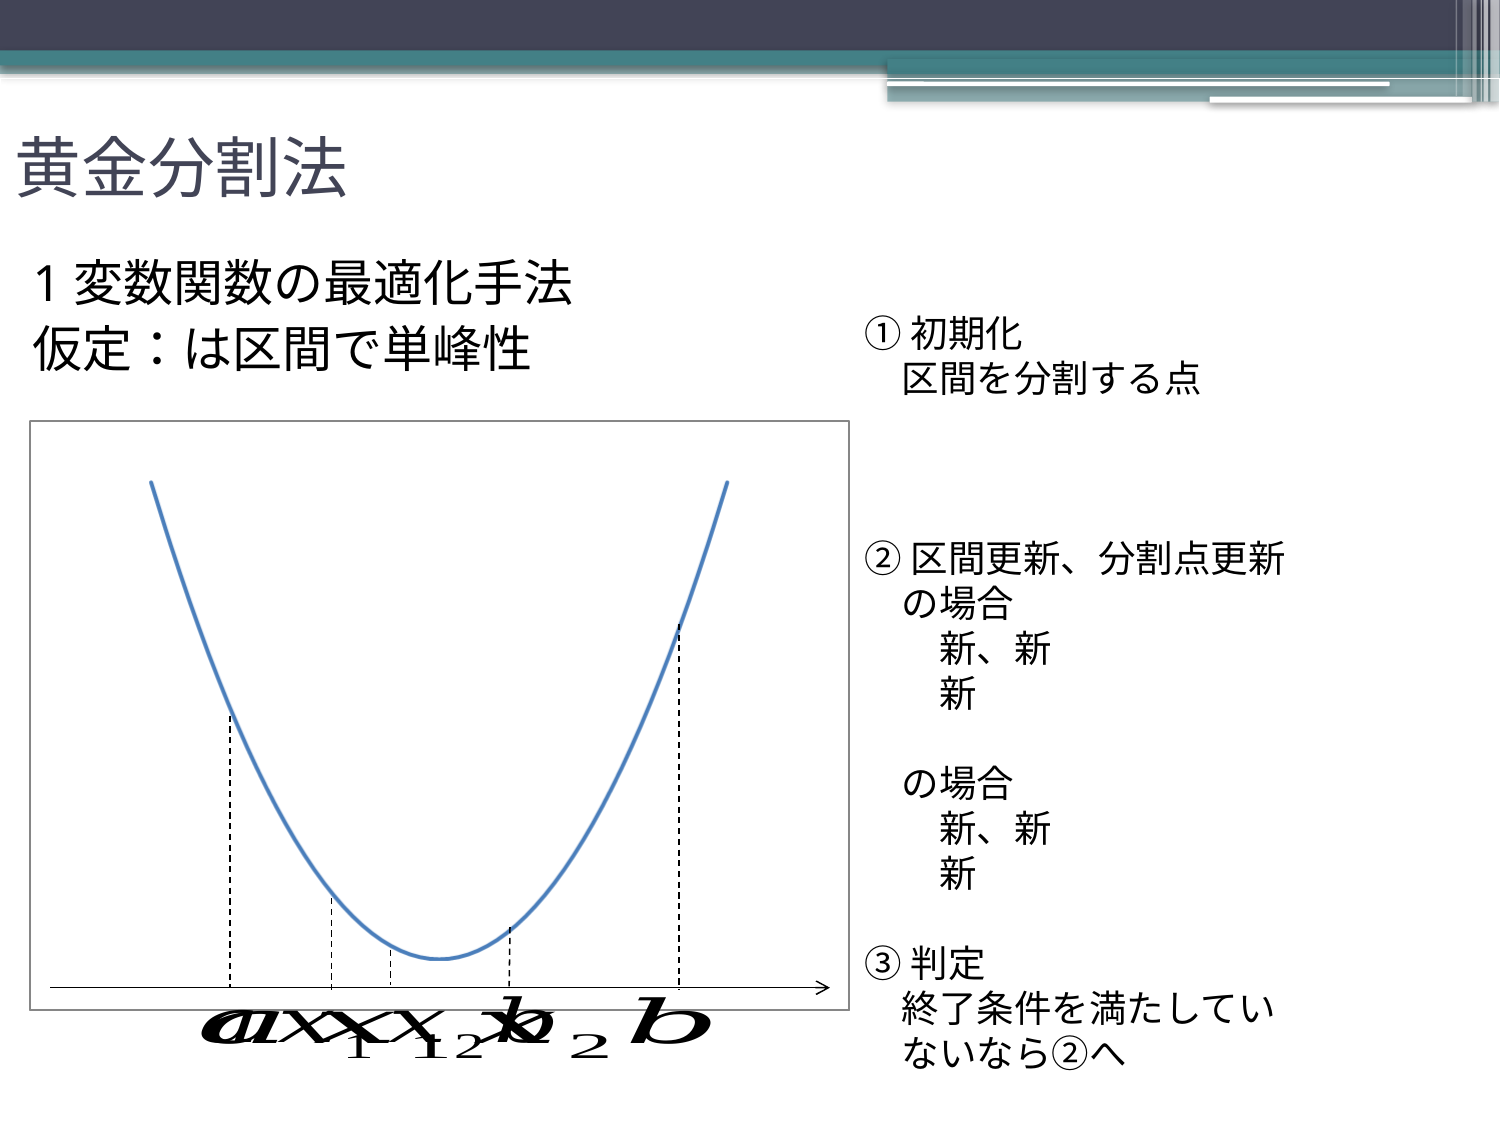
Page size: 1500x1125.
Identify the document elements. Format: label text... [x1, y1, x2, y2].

title 黄金分割法 [0, 78, 1500, 254]
picture [29, 420, 850, 1011]
